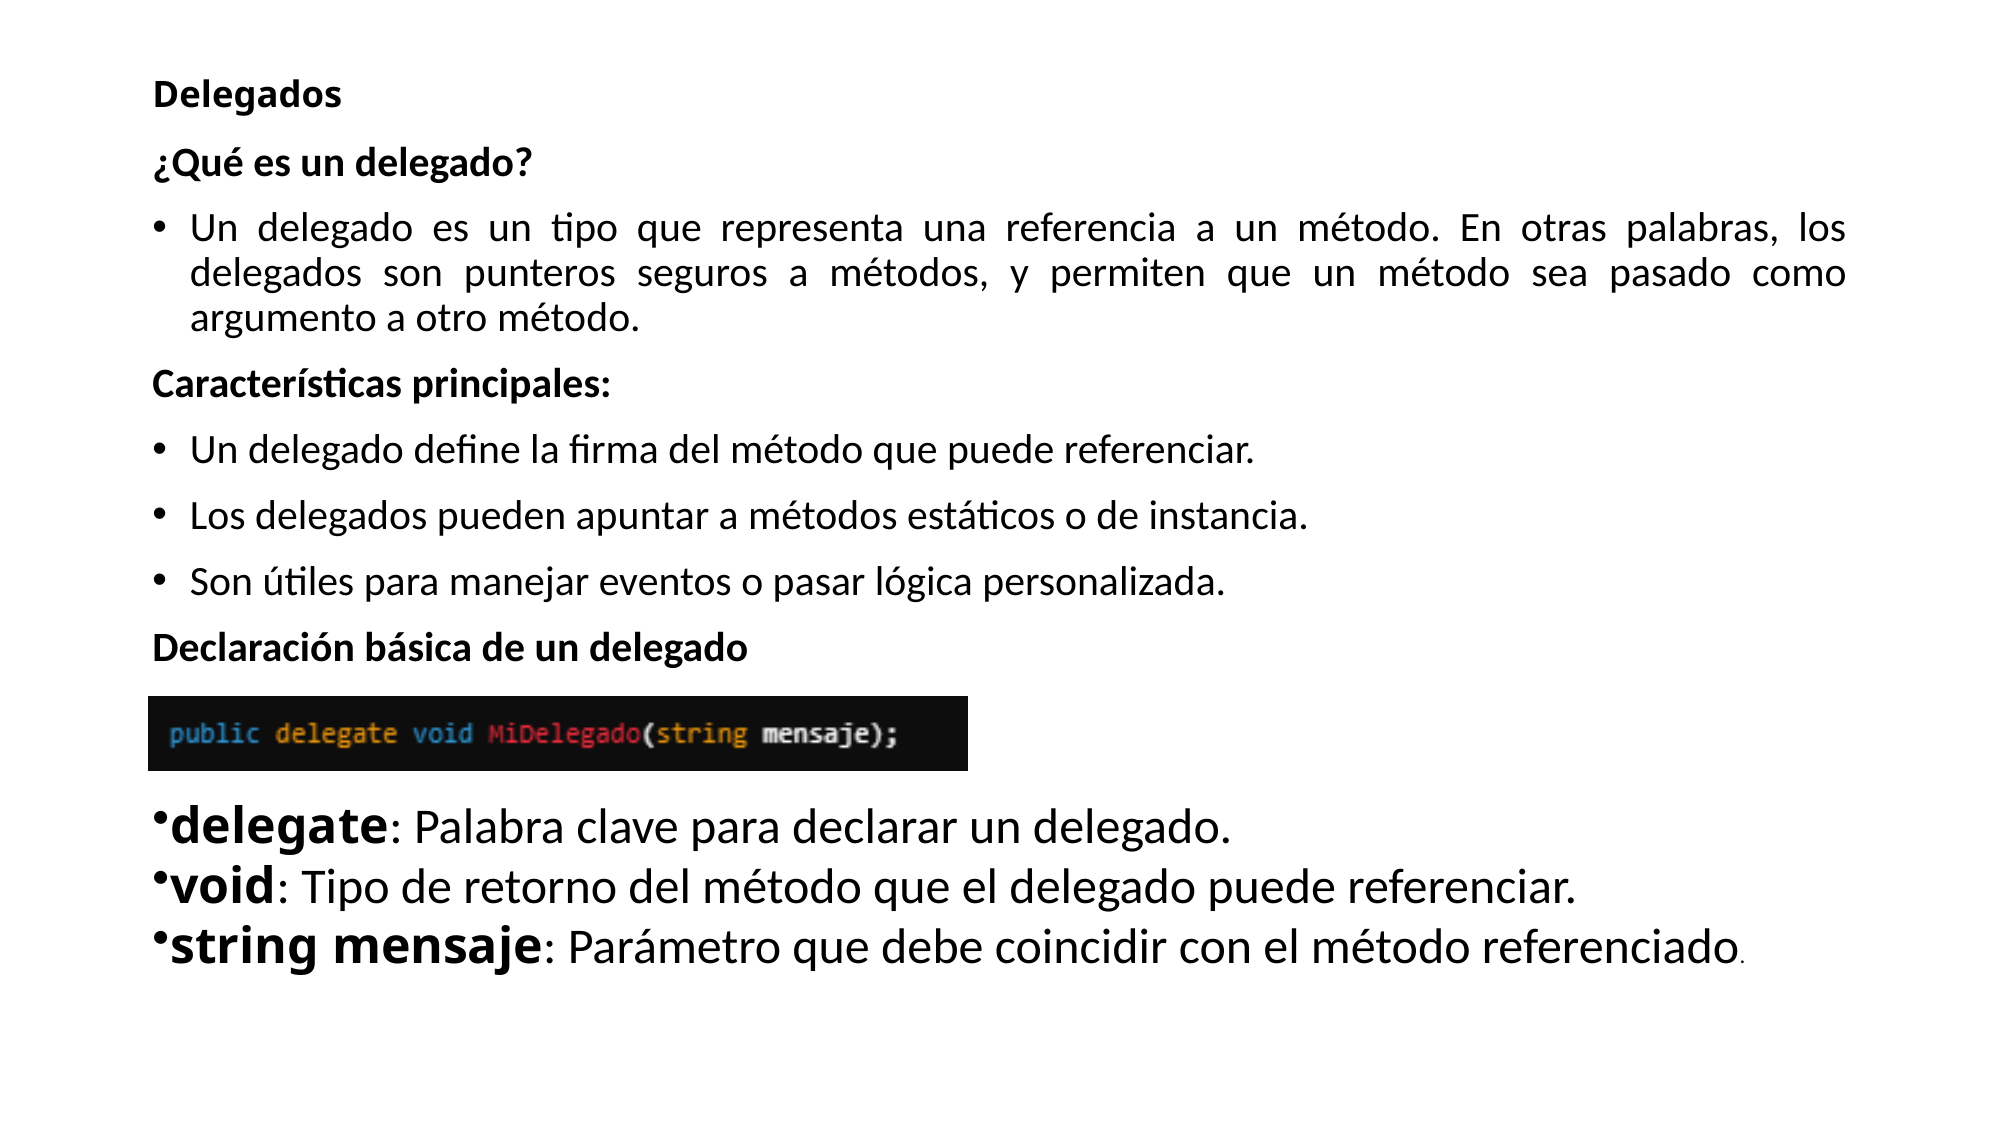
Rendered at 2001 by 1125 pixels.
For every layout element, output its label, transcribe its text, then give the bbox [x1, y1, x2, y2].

list ¿Qué es un delegado? Un delegado es un tipo que representa una referencia a un método. En otras palabras, los delegados son punteros seguros a métodos, y permiten que un método sea pasado como argumento a otro método. Características principales: Un delegado define la firma del método que puede referenciar. Los delegados pueden apuntar a métodos estáticos o de instancia. Son útiles para manejar eventos o pasar lógica personalizada. Declaración básica de un delegado [137, 132, 1863, 683]
title Delegados [137, 59, 377, 132]
text_box delegate: Palabra clave para declarar un delegado. void: Tipo de retorno del método que el delegado puede referenciar. string mensaje: Parámetro que debe coincidir con el método referenciado. [137, 786, 1863, 982]
picture [148, 696, 968, 771]
